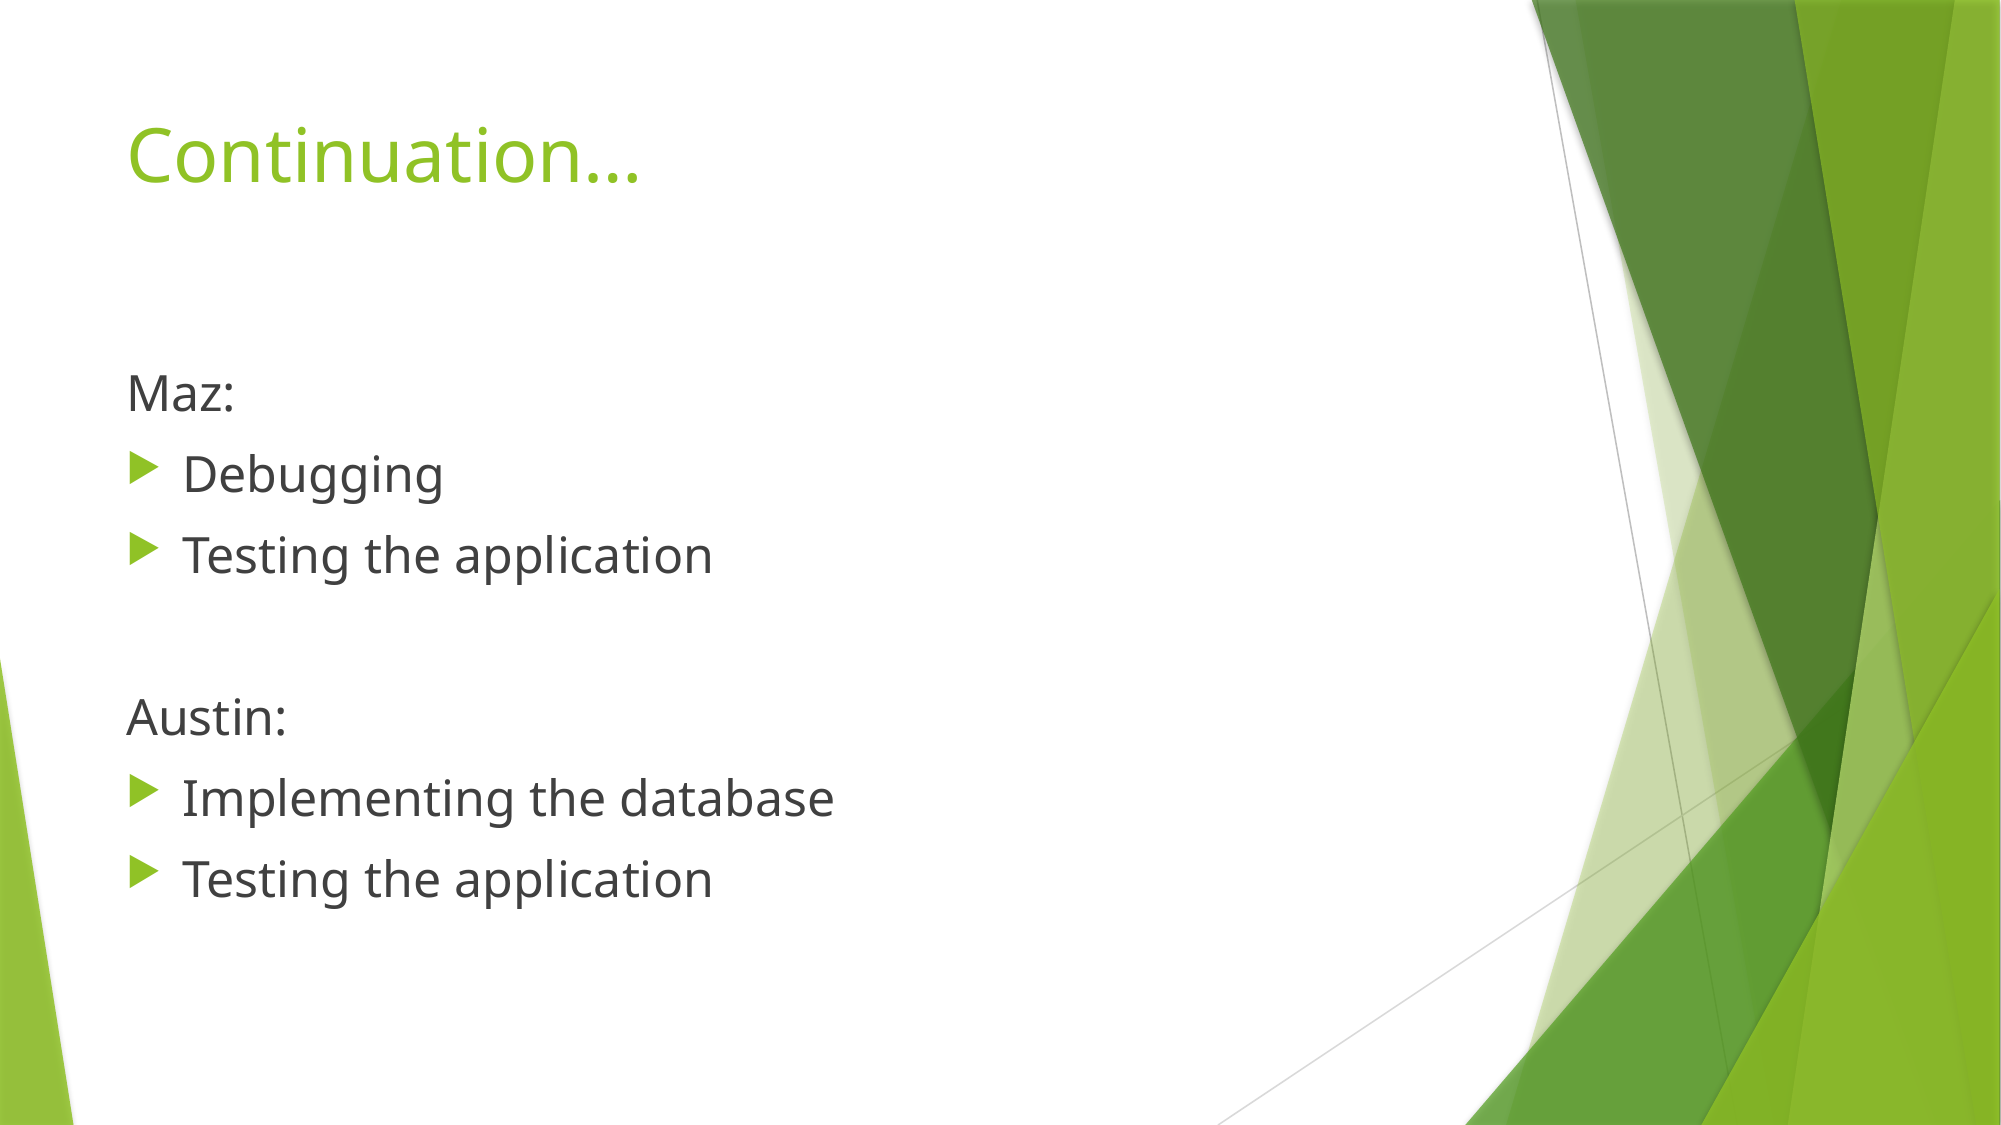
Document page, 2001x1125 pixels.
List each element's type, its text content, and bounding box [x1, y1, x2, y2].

title Continuation… [111, 99, 1522, 317]
list Maz: Debugging Testing the application Austin: Implementing the database Testing the application [111, 354, 1522, 992]
